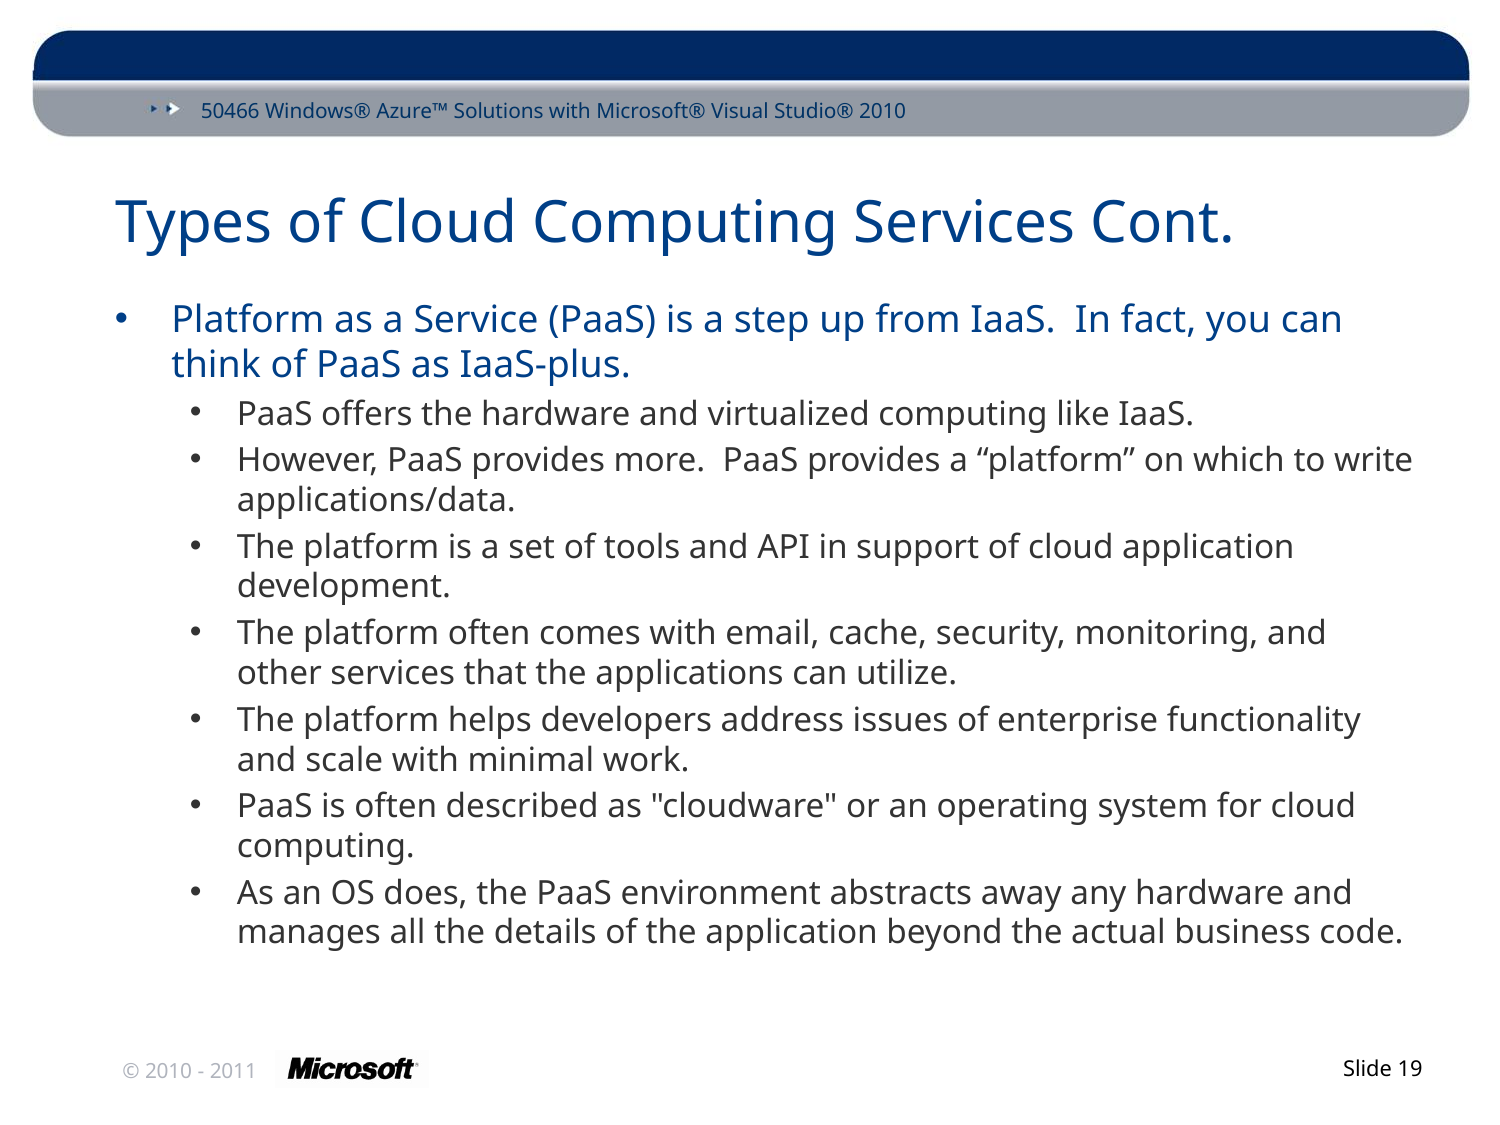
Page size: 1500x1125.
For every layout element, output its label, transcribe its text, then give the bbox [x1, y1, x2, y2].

list Platform as a Service (PaaS) is a step up from IaaS. In fact, you can think of PaaS as IaaS-plus. PaaS offers the hardware and virtualized computing like IaaS. However, PaaS provides more. PaaS provides a “platform” on which to write applications/data. The platform is a set of tools and API in support of cloud application development. The platform often comes with email, cache, security, monitoring, and other services that the applications can utilize. The platform helps developers address issues of enterprise functionality and scale with minimal work. PaaS is often described as "cloudware" or an operating system for cloud computing. As an OS does, the PaaS environment abstracts away any hardware and manages all the details of the application beyond the actual business code. [99, 287, 1433, 1025]
picture [0, 1, 1500, 159]
picture [275, 1050, 429, 1088]
title Types of Cloud Computing Services Cont. [100, 143, 1433, 262]
